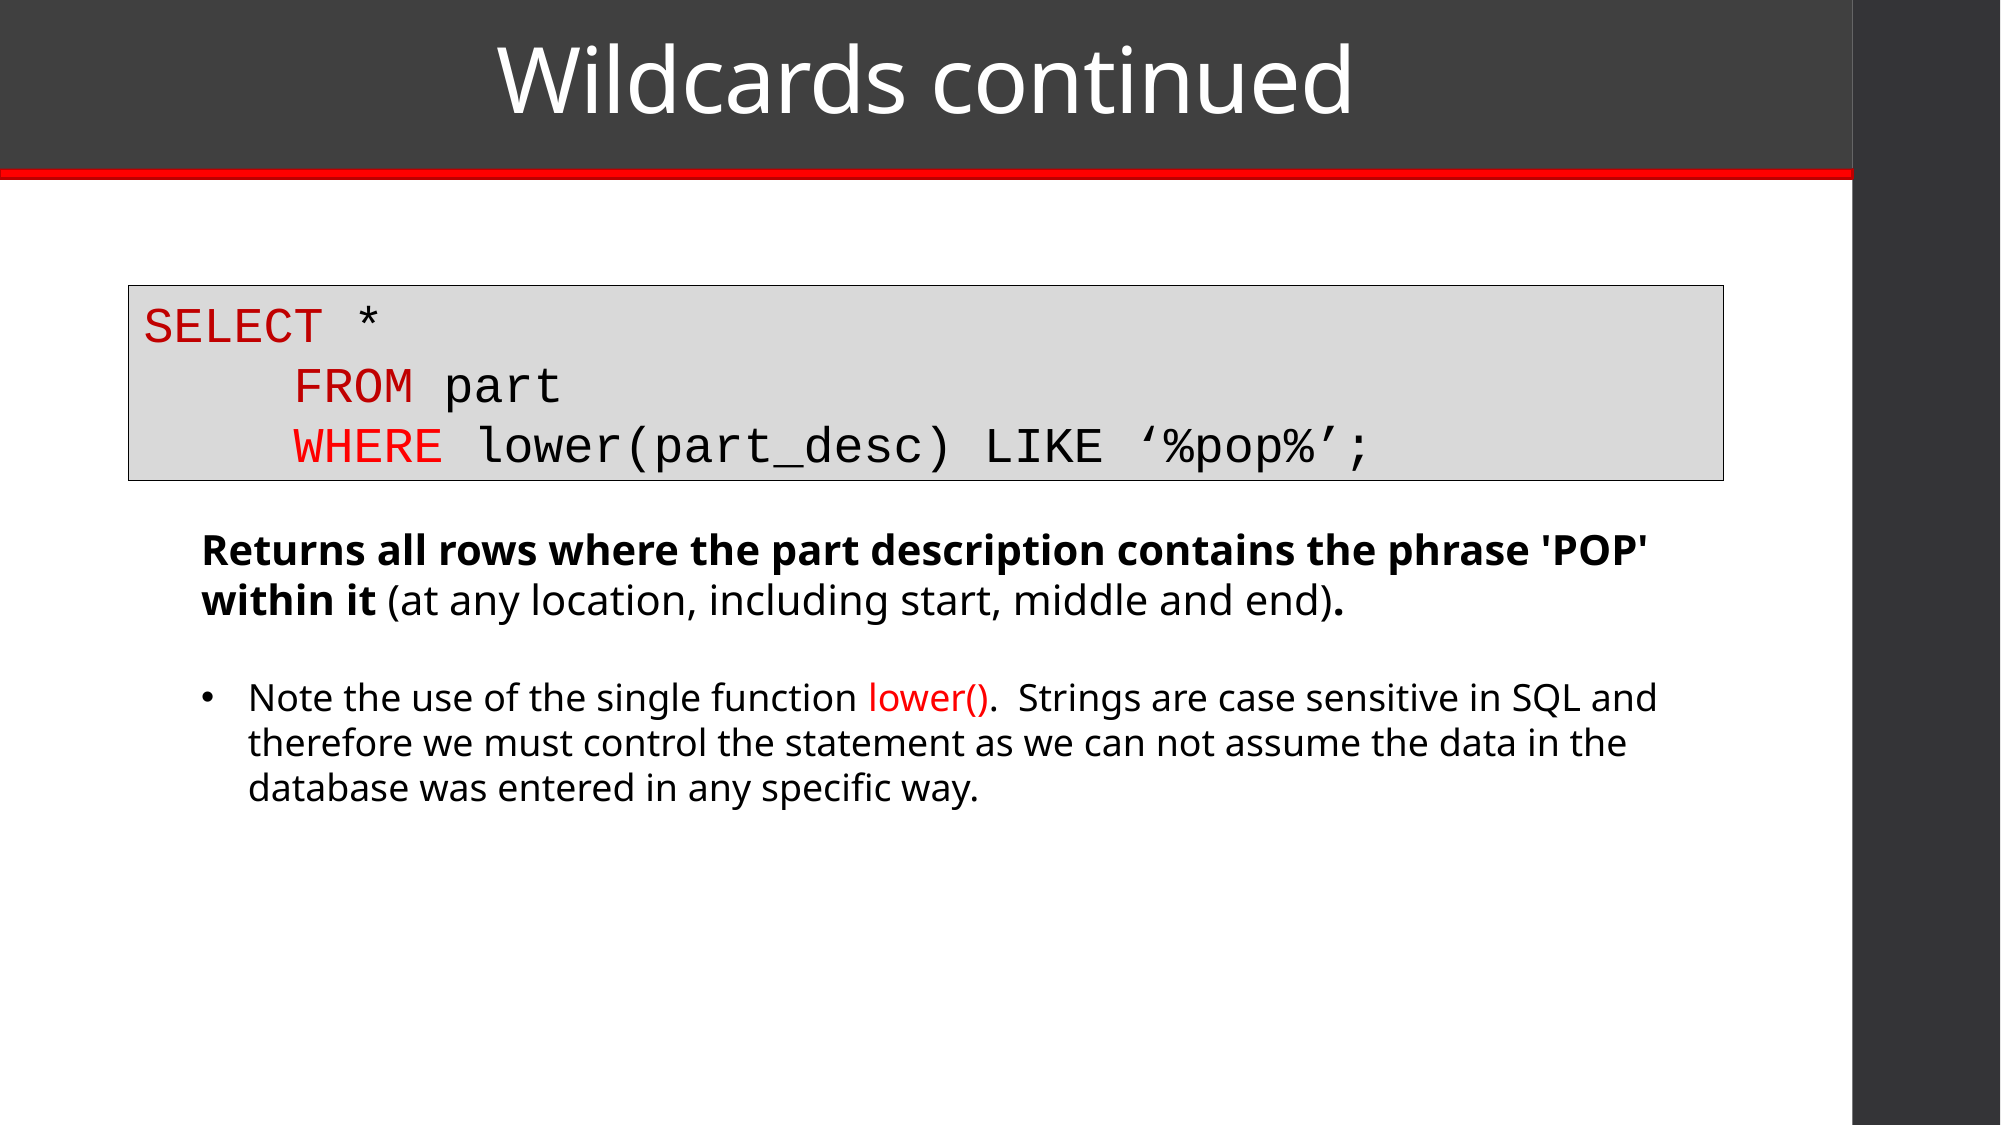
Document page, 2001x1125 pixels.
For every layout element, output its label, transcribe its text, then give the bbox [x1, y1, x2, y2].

text_box SELECT * FROM part WHERE lower(part_desc) LIKE ‘%pop%’; [128, 285, 1724, 481]
text_box Returns all rows where the part description contains the phrase 'POP' within it (at any location, including start, middle and end). Note the use of the single function lower(). Strings are case sensitive in SQL and therefore we must control the statement as we can not assume the data in the database was entered in any specific way. [186, 516, 1706, 817]
title Wildcards continued [0, 0, 1853, 169]
